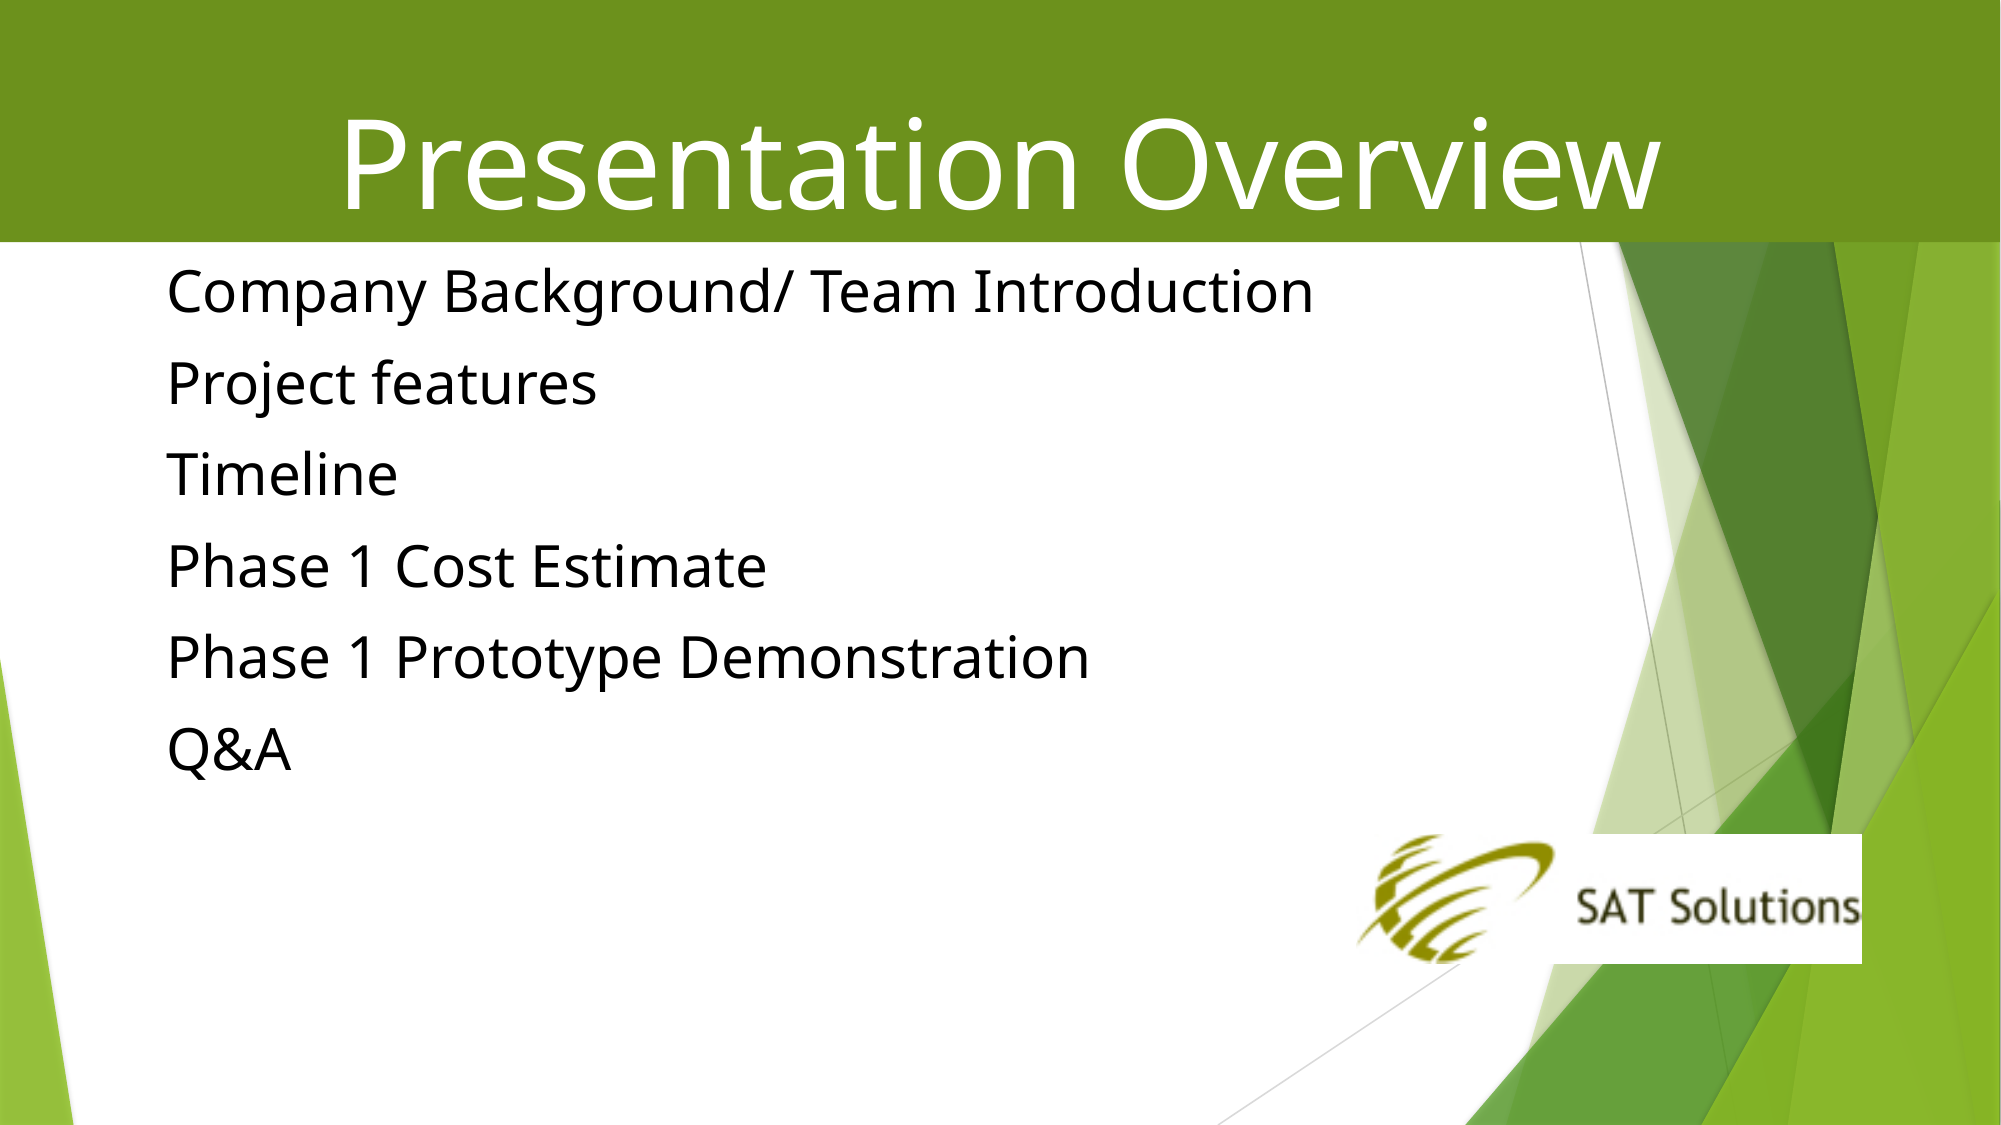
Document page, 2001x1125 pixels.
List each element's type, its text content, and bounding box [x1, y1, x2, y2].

picture [1356, 881, 1862, 964]
text_box Company Background/ Team Introduction Project features Timeline Phase 1 Cost Estimate Phase 1 Prototype Demonstration Q&A [76, 242, 1949, 881]
title Presentation Overview [0, 0, 2000, 243]
